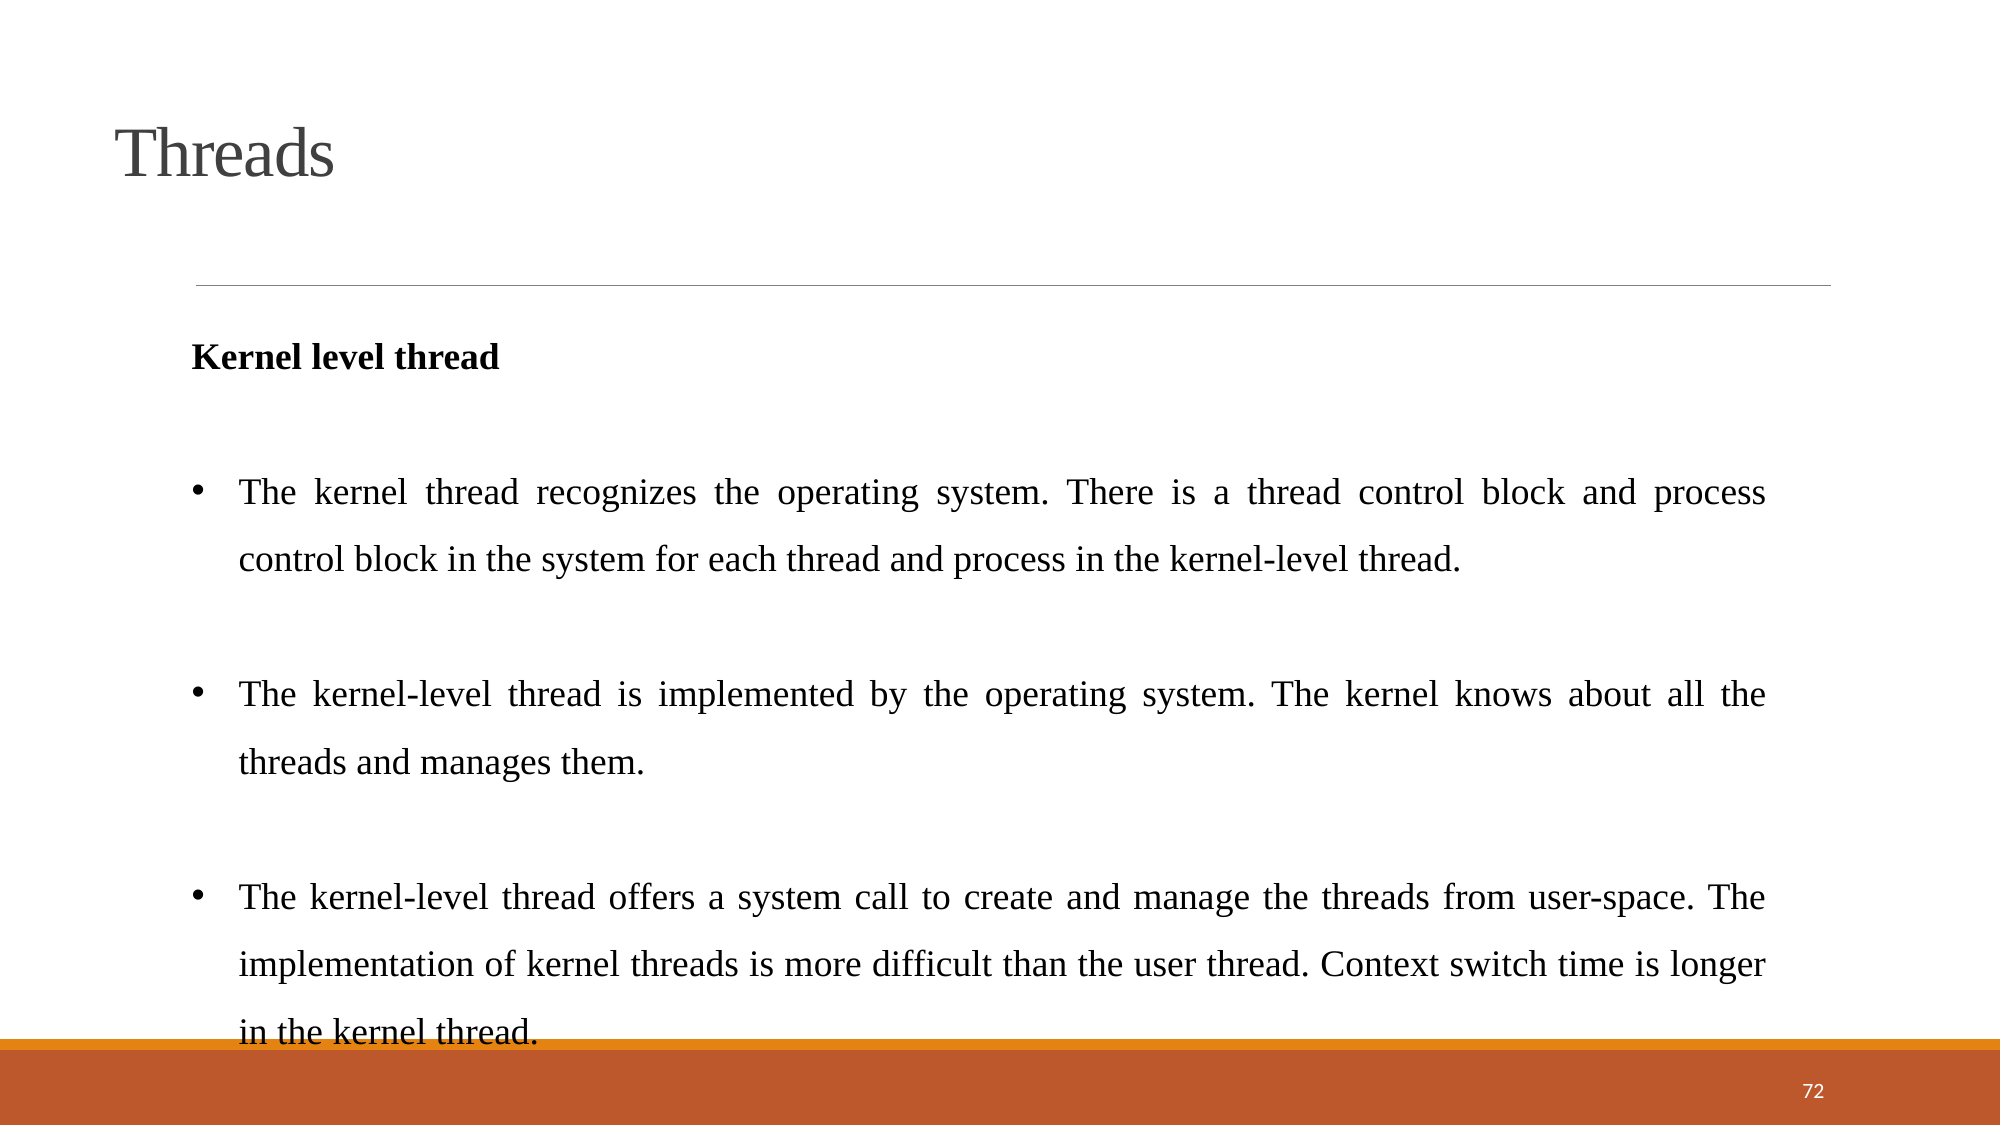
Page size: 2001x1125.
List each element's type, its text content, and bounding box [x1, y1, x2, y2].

slide_number 72 [1624, 1059, 1840, 1120]
text_box Threads [99, 57, 1946, 199]
text_box Kernel level thread The kernel thread recognizes the operating system. There is a thread control block and process control block in the system for each thread and process in the kernel-level thread. The kernel-level thread is implemented by the operating system. The kernel knows about all the threads and manages them. The kernel-level thread offers a system call to create and manage the threads from user-space. The implementation of kernel threads is more difficult than the user thread. Context switch time is longer in the kernel thread. [176, 301, 1784, 1060]
